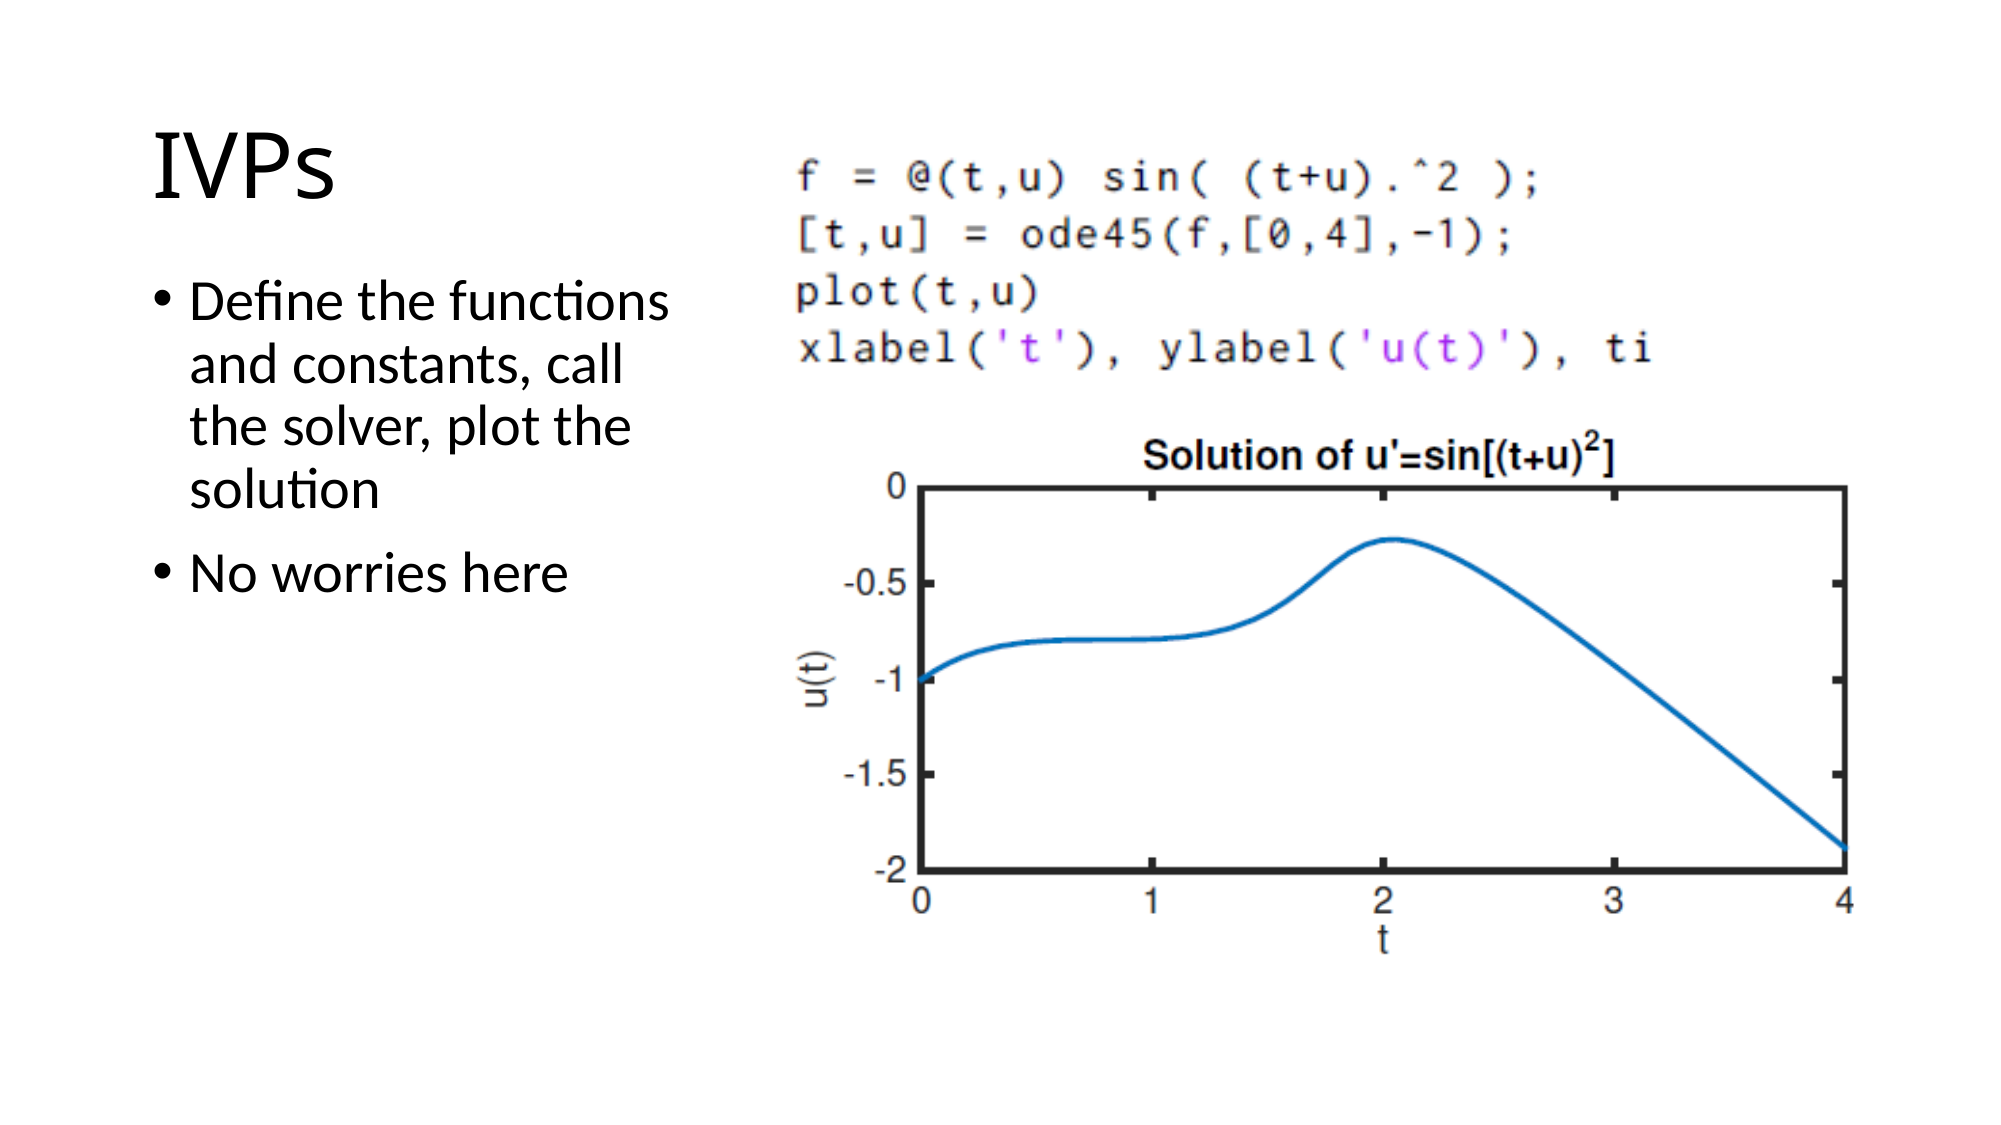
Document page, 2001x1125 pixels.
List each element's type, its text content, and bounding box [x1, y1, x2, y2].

picture [775, 137, 1659, 388]
list Define the functions and constants, call the solver, plot the solution No worries here [137, 262, 712, 1035]
picture [775, 424, 1879, 962]
title IVPs [137, 59, 1863, 278]
